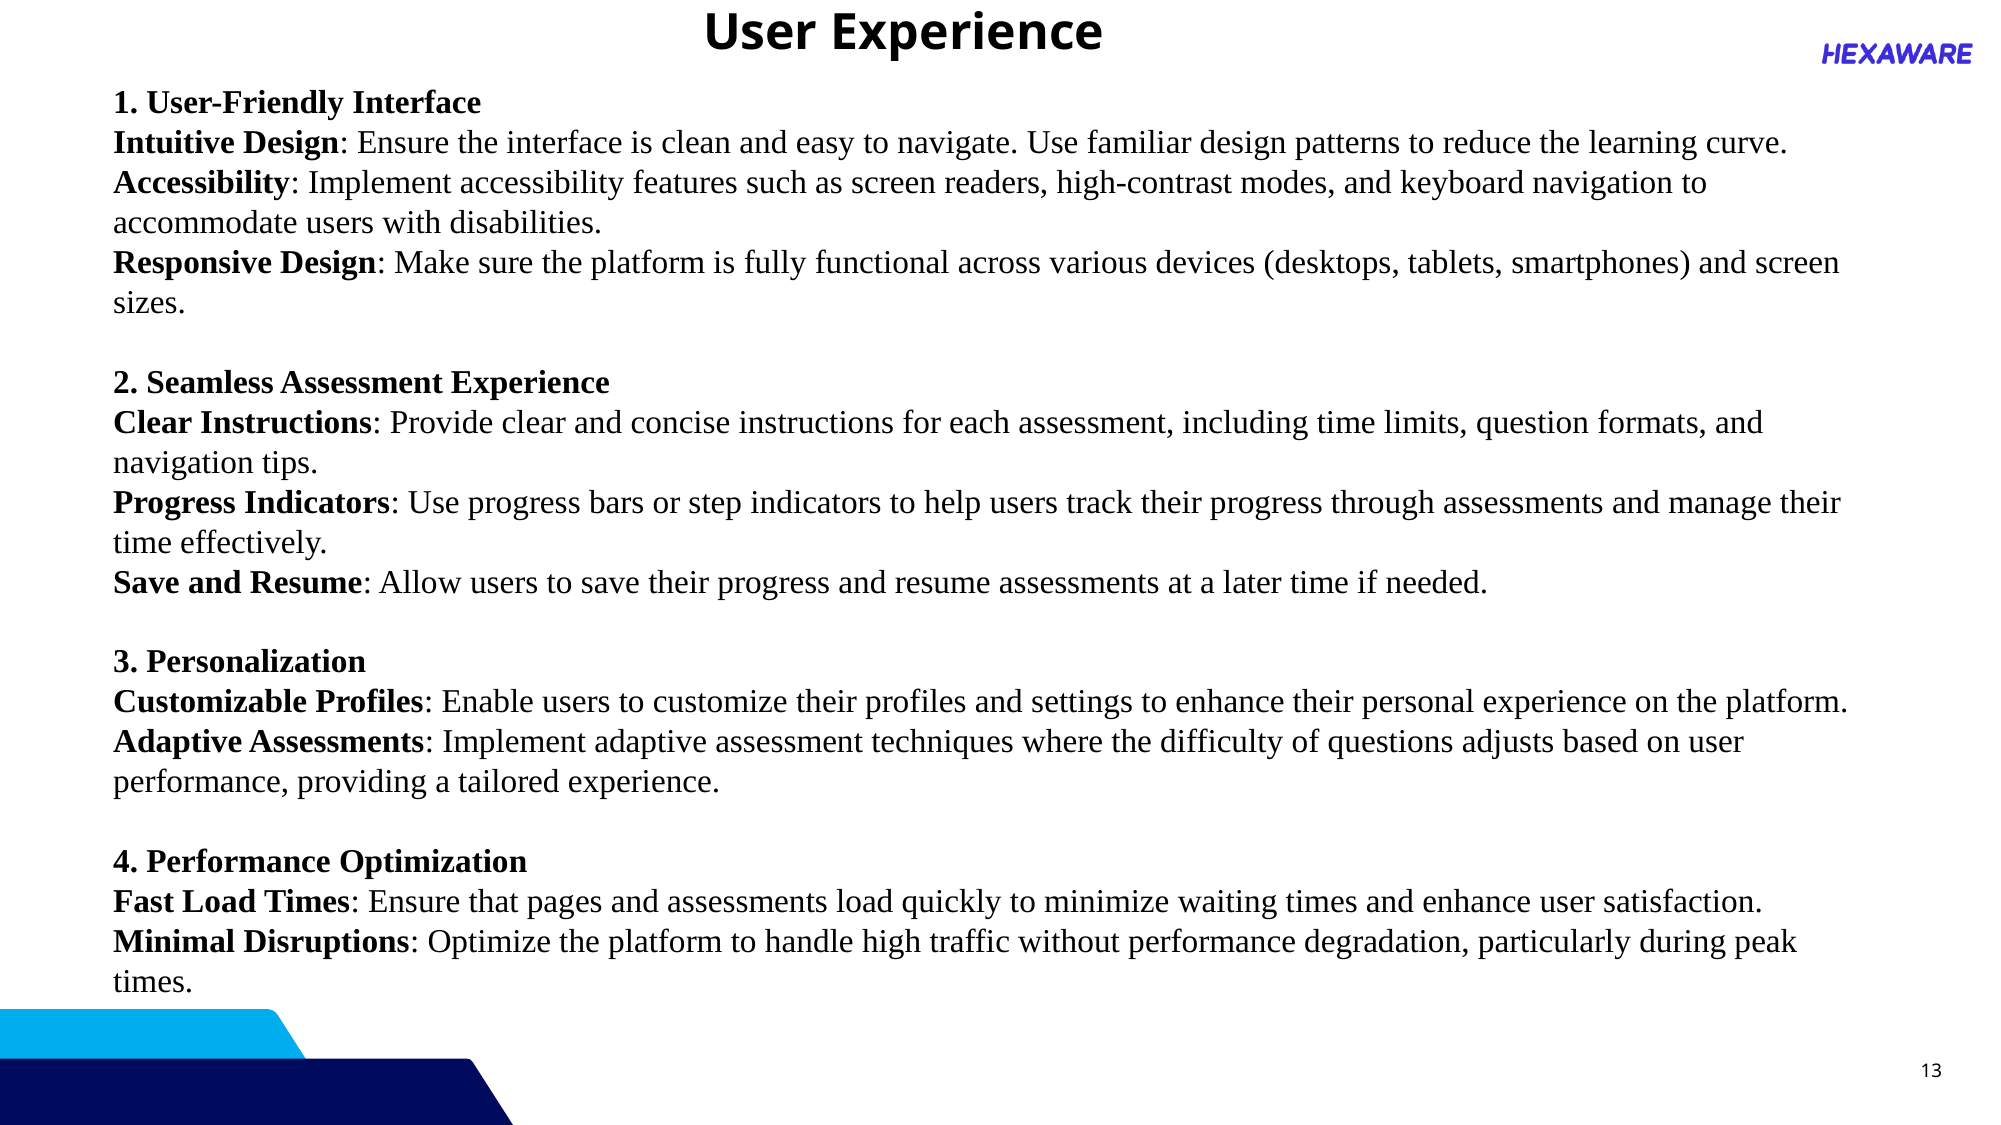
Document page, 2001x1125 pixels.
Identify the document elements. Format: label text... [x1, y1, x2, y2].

picture [1822, 43, 1973, 64]
text_box 1. User-Friendly Interface Intuitive Design: Ensure the interface is clean and easy to navigate. Use familiar design patterns to reduce the learning curve. Accessibility: Implement accessibility features such as screen readers, high-contrast modes, and keyboard navigation to accommodate users with disabilities. Responsive Design: Make sure the platform is fully functional across various devices (desktops, tablets, smartphones) and screen sizes. 2. Seamless Assessment Experience Clear Instructions: Provide clear and concise instructions for each assessment, including time limits, question formats, and navigation tips. Progress Indicators: Use progress bars or step indicators to help users track their progress through assessments and manage their time effectively. Save and Resume: Allow users to save their progress and resume assessments at a later time if needed. 3. Personalization Customizable Profiles: Enable users to customize their profiles and settings to enhance their personal experience on the platform. Adaptive Assessments: Implement adaptive assessment techniques where the difficulty of questions adjusts based on user performance, providing a tailored experience. 4. Performance Optimization Fast Load Times: Ensure that pages and assessments load quickly to minimize waiting times and enhance user satisfaction. Minimal Disruptions: Optimize the platform to handle high traffic without performance degradation, particularly during peak times. [98, 73, 1897, 1047]
text_box User Experience [233, 0, 1575, 61]
